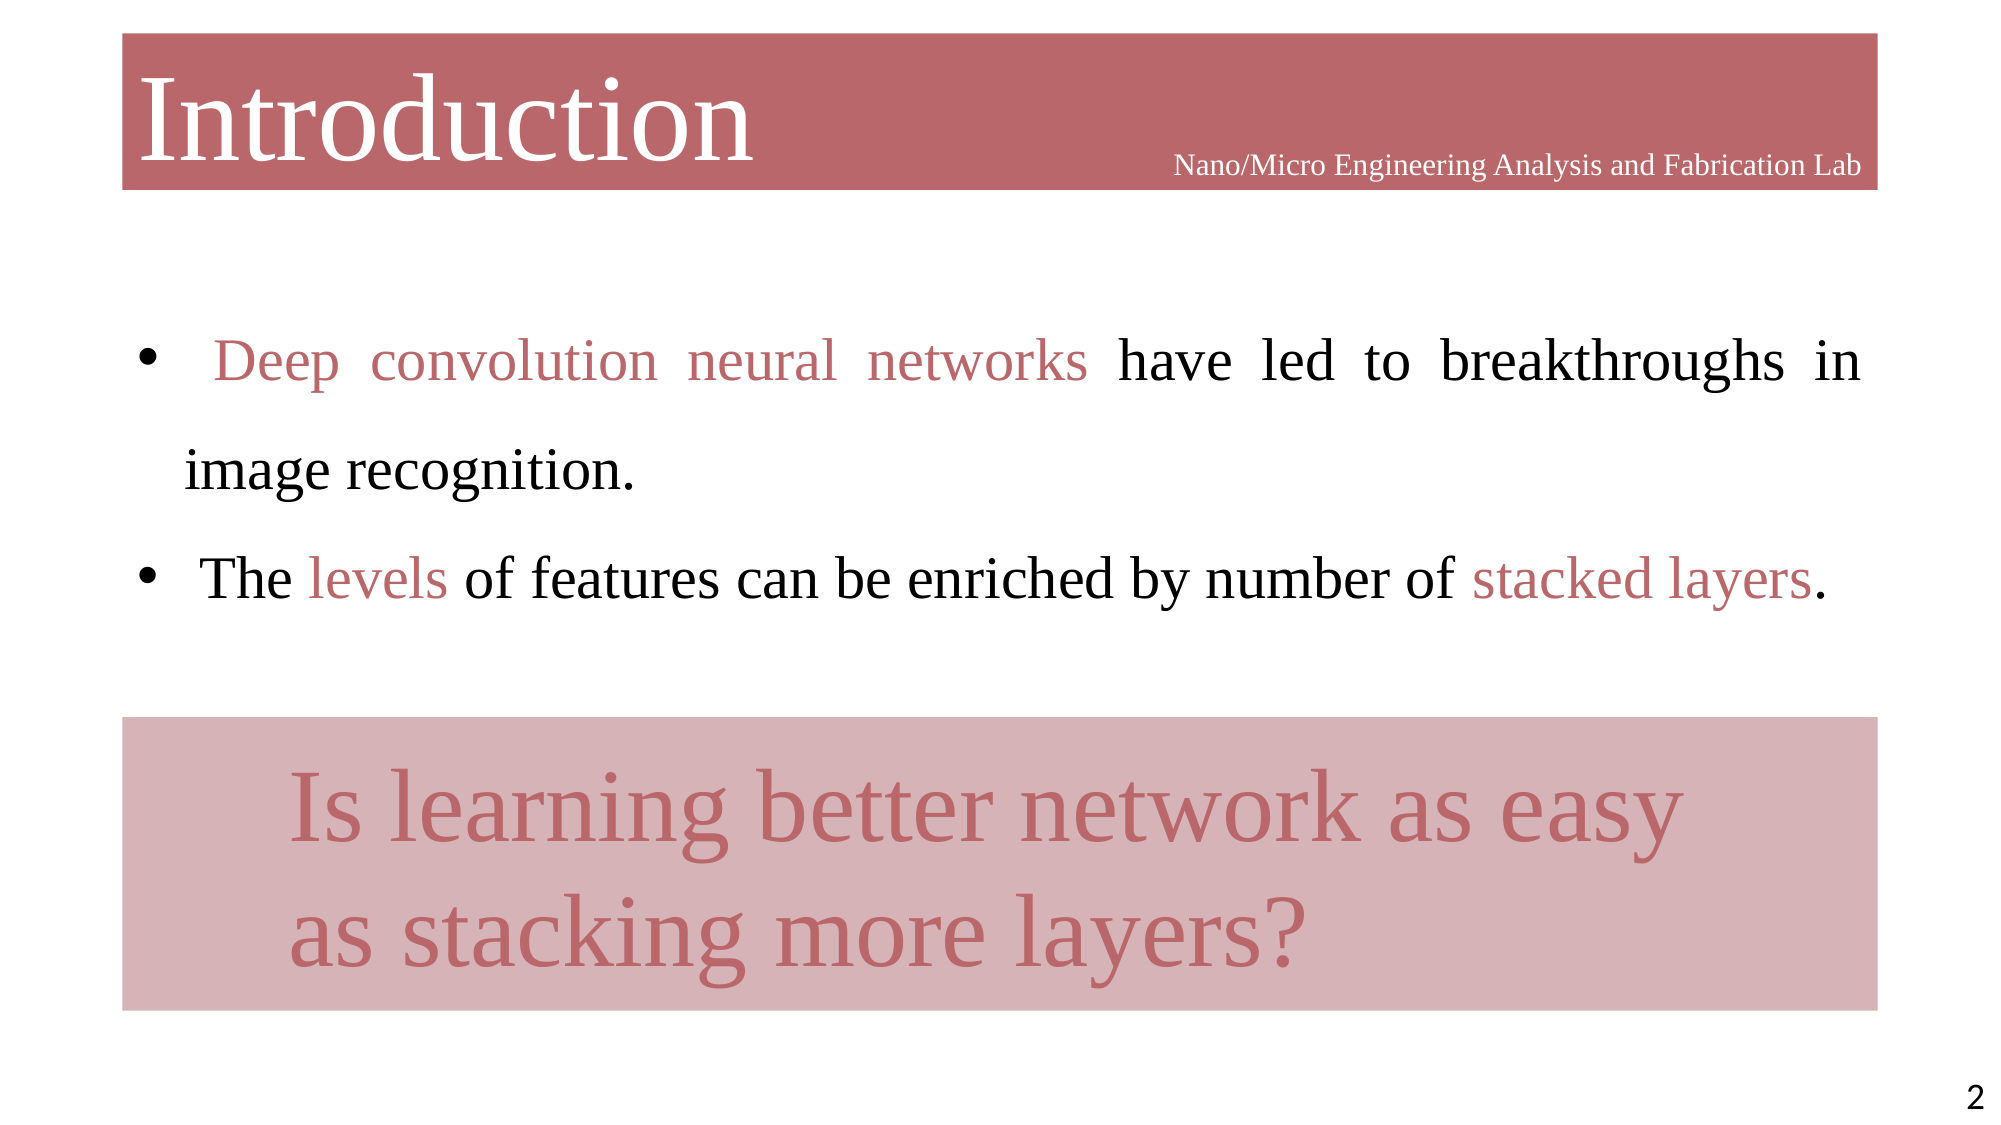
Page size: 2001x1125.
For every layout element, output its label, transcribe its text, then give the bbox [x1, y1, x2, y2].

text_box Nano/Micro Engineering Analysis and Fabrication Lab [807, 136, 1878, 190]
text_box Introduction [122, 28, 817, 193]
text_box [817, 32, 1879, 191]
text_box [121, 716, 1879, 1012]
text_box Is learning better network as easy as stacking more layers? [273, 729, 1726, 995]
text_box Deep convolution neural networks have led to breakthroughs in image recognition. The levels of features can be enriched by number of stacked layers. [122, 273, 1878, 618]
text_box 2 [1899, 1064, 2000, 1125]
